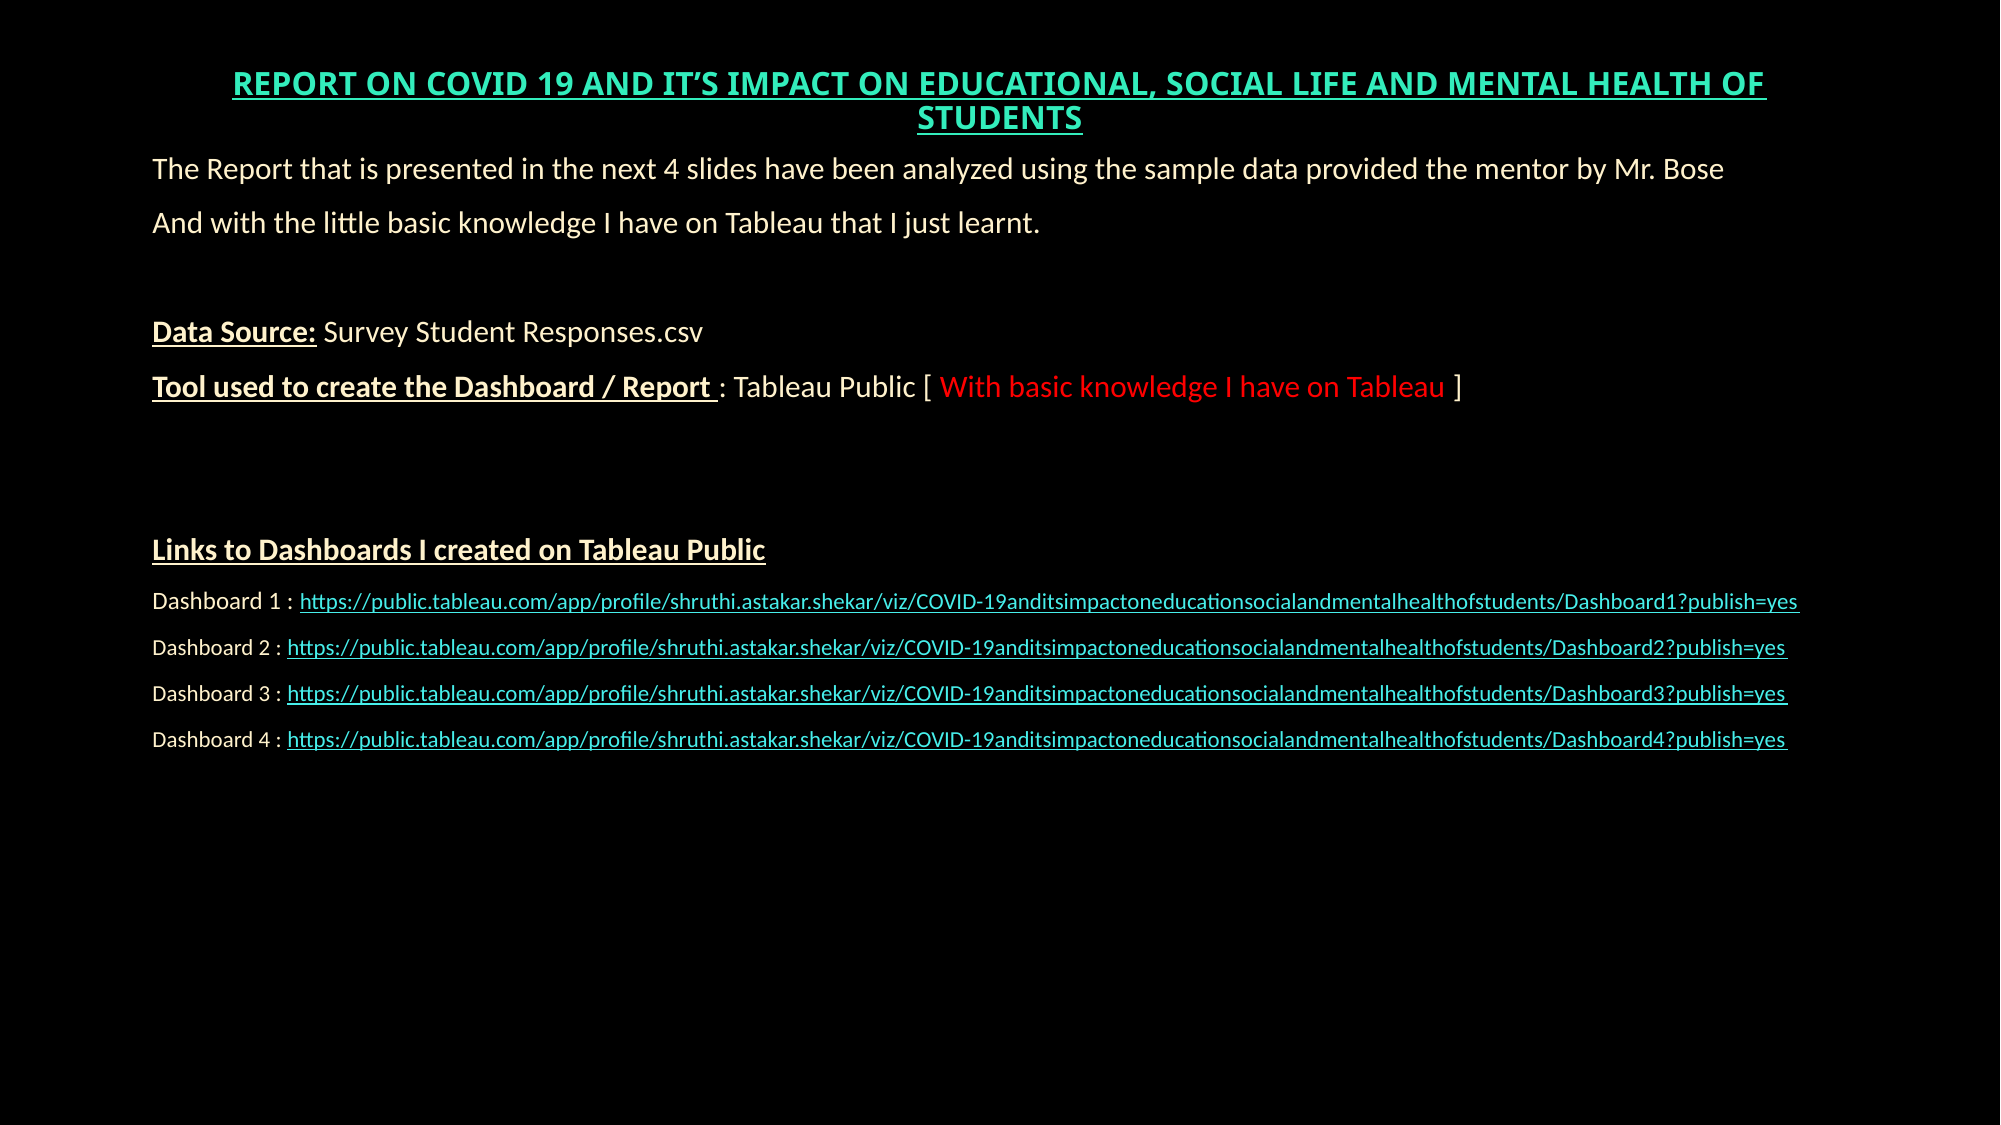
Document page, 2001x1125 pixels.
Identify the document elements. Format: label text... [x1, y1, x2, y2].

list The Report that is presented in the next 4 slides have been analyzed using the sample data provided the mentor by Mr. Bose And with the little basic knowledge I have on Tableau that I just learnt. Data Source: Survey Student Responses.csv Tool used to create the Dashboard / Report : Tableau Public [ With basic knowledge I have on Tableau ] Links to Dashboards I created on Tableau Public Dashboard 1 : https://public.tableau.com/app/profile/shruthi.astakar.shekar/viz/COVID-19anditsimpactoneducationsocialandmentalhealthofstudents/Dashboard1?publish=yes Dashboard 2 : https://public.tableau.com/app/profile/shruthi.astakar.shekar/viz/COVID-19anditsimpactoneducationsocialandmentalhealthofstudents/Dashboard2?publish=yes Dashboard 3 : https://public.tableau.com/app/profile/shruthi.astakar.shekar/viz/COVID-19anditsimpactoneducationsocialandmentalhealthofstudents/Dashboard3?publish=yes Dashboard 4 : https://public.tableau.com/app/profile/shruthi.astakar.shekar/viz/COVID-19anditsimpactoneducationsocialandmentalhealthofstudents/Dashboard4?publish=yes [137, 144, 1863, 1014]
title REPORT ON COVID 19 AND IT’S IMPACT ON EDUCATIONAL, SOCIAL LIFE AND MENTAL HEALTH OF STUDENTS [137, 59, 1863, 144]
